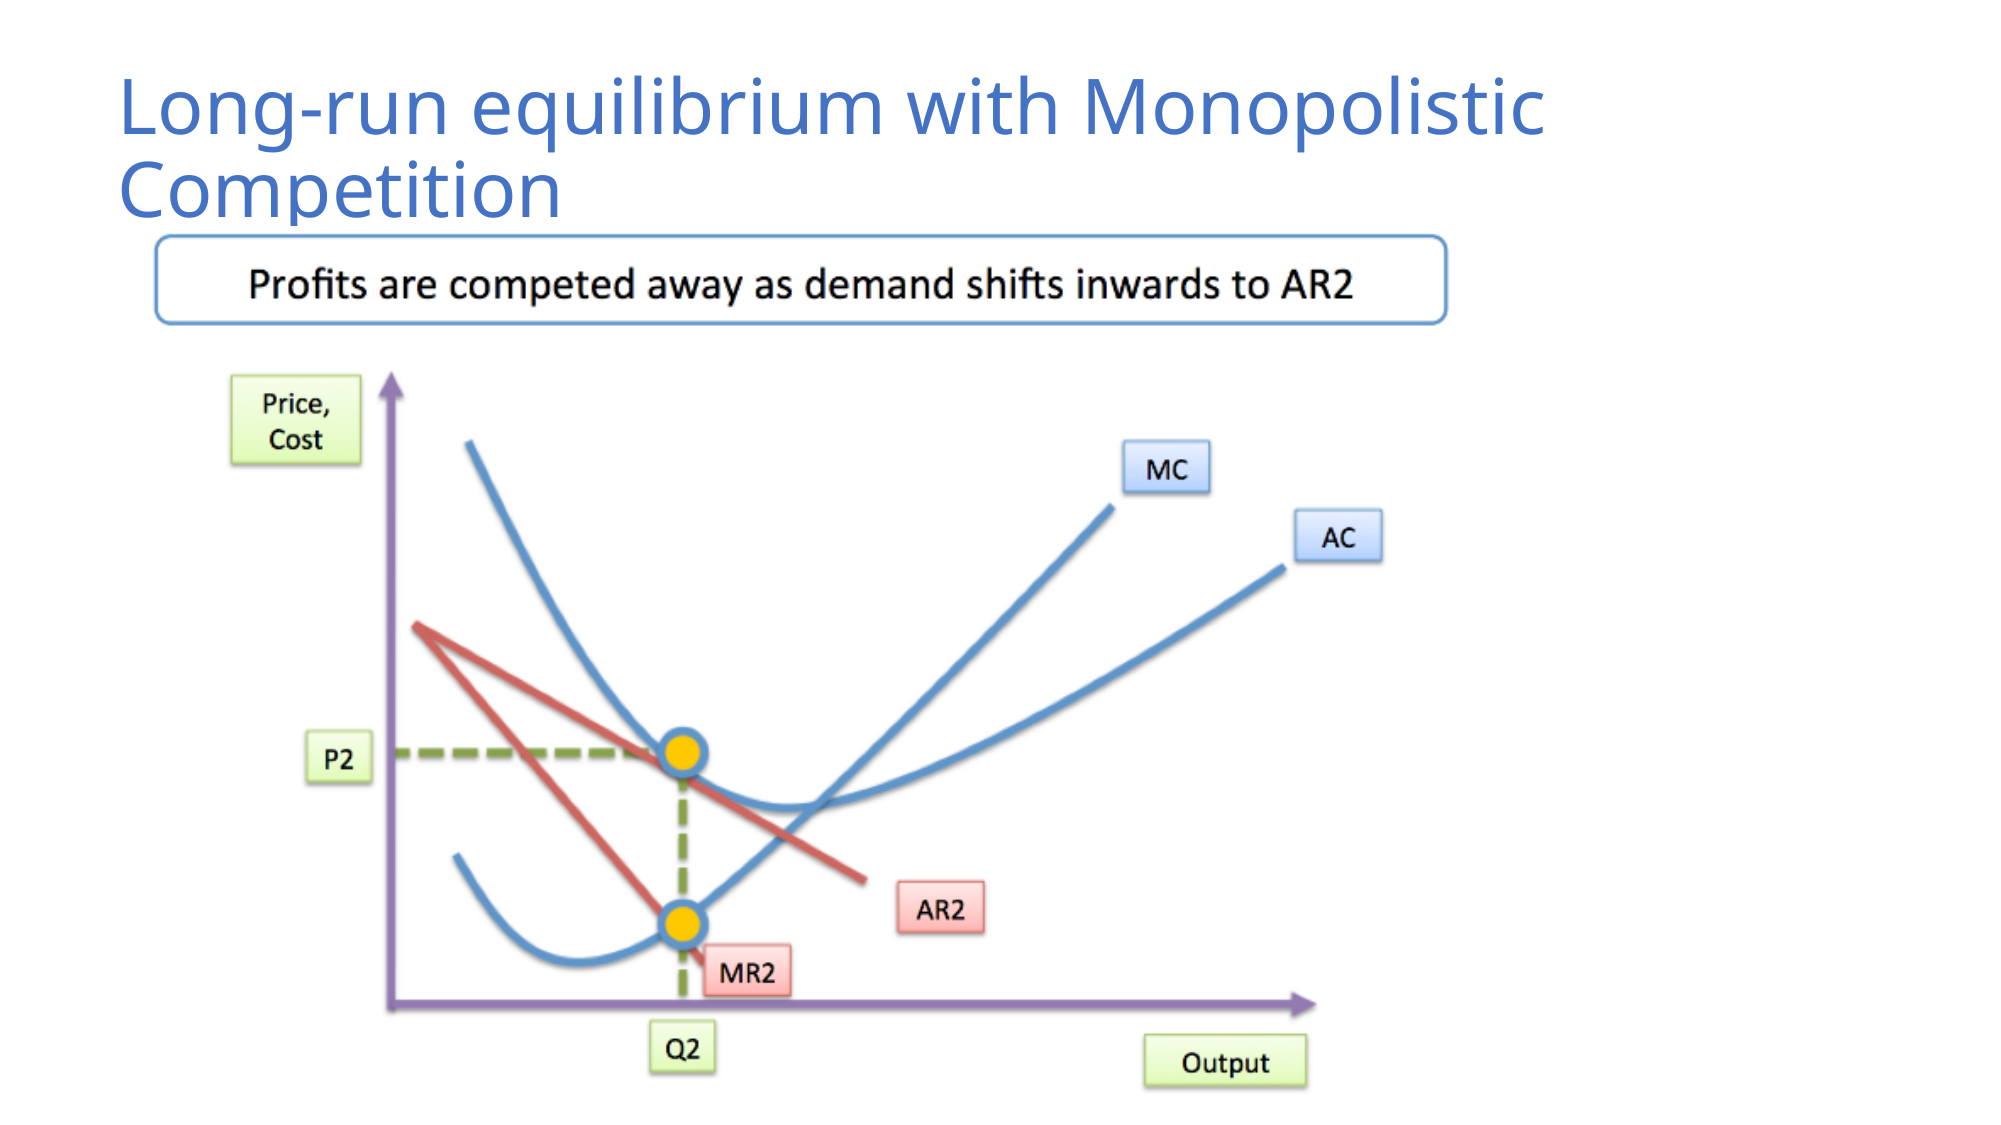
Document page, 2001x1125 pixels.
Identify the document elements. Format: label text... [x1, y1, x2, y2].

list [133, 226, 1456, 1100]
title Long-run equilibrium with Monopolistic Competition [102, 59, 1944, 243]
